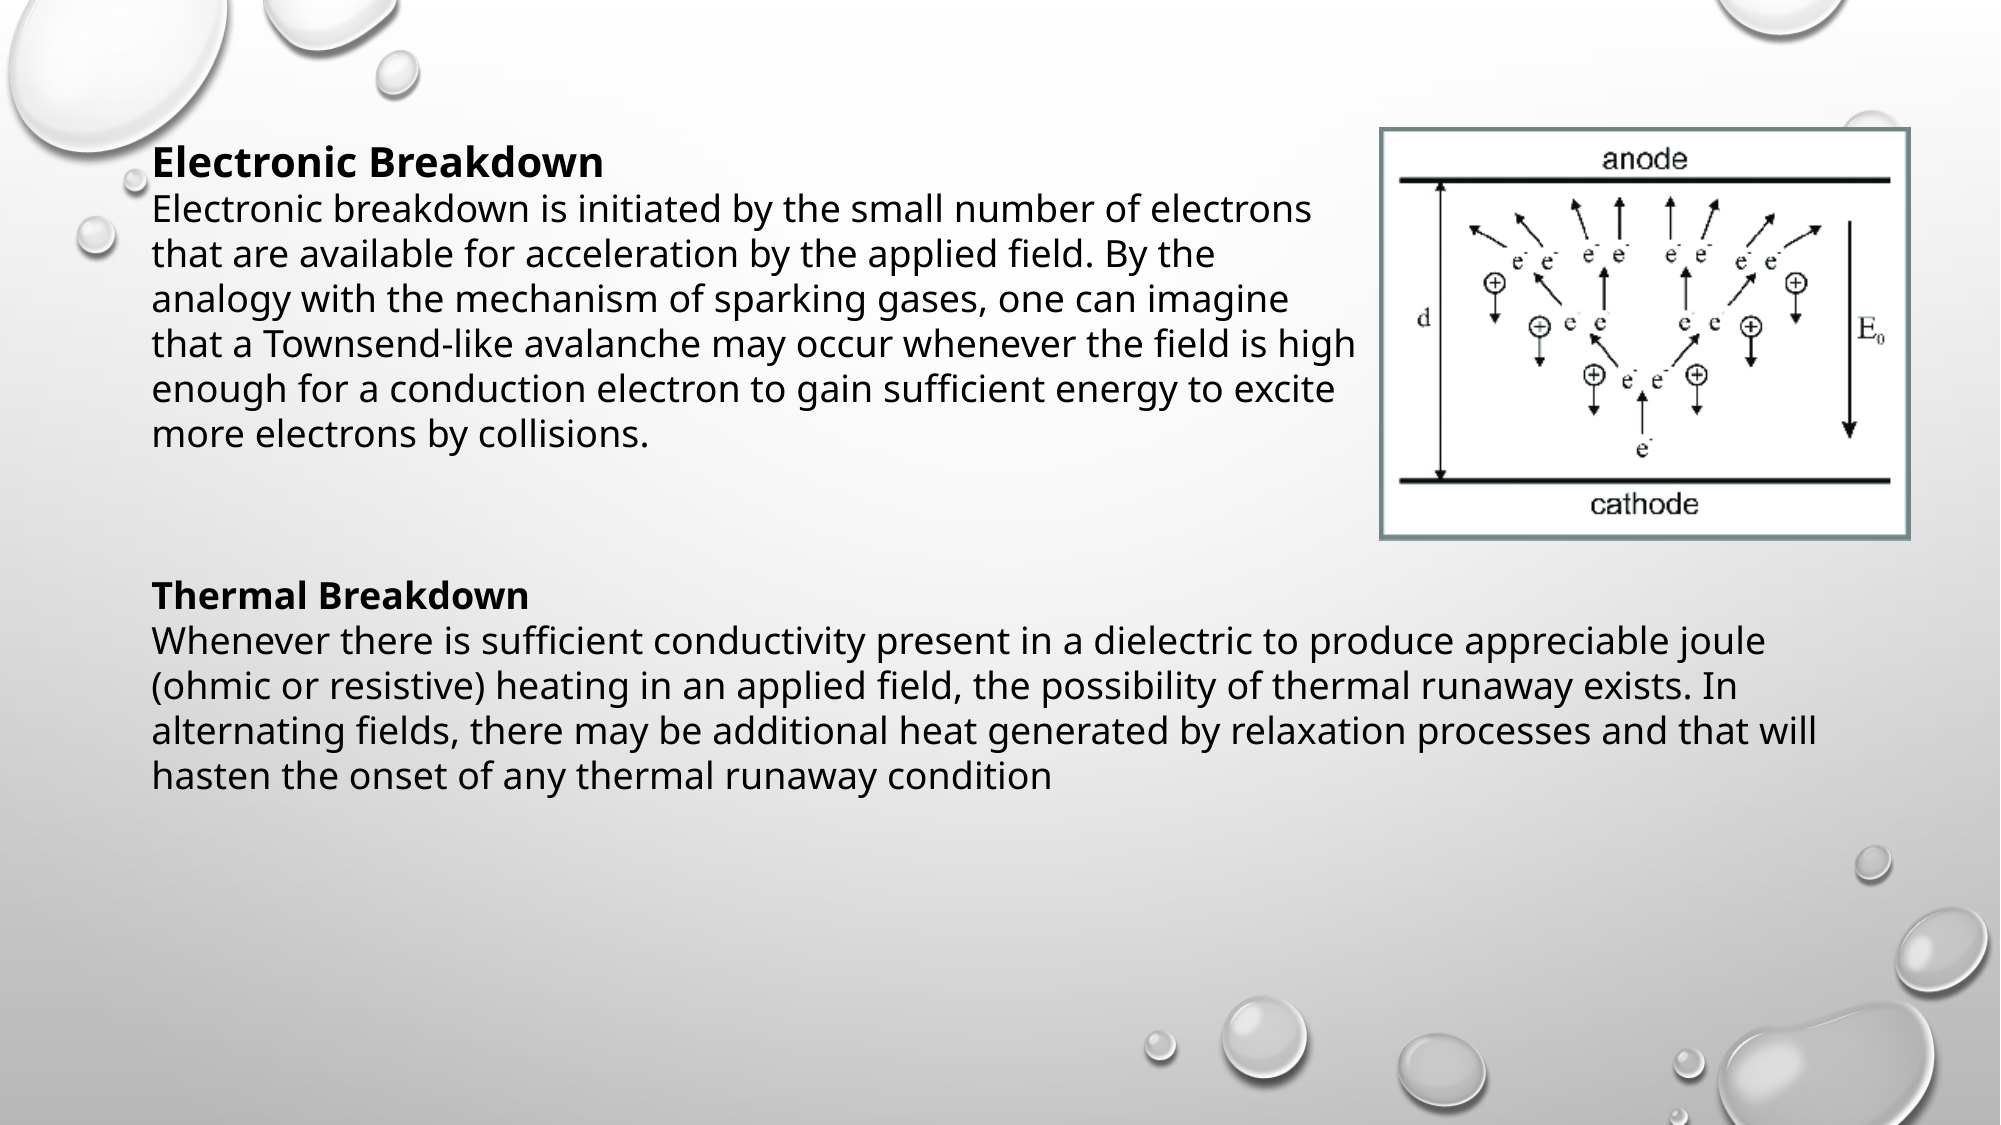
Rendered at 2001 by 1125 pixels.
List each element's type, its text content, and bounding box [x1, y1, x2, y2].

text_box Electronic Breakdown Electronic breakdown is initiated by the small number of electrons that are available for acceleration by the applied field. By the analogy with the mechanism of sparking gases, one can imagine that a Townsend-like avalanche may occur whenever the field is high enough for a conduction electron to gain sufficient energy to excite more electrons by collisions. [136, 127, 1377, 467]
picture [0, 0, 2000, 1125]
text_box Thermal Breakdown Whenever there is sufficient conductivity present in a dielectric to produce appreciable joule (ohmic or resistive) heating in an applied field, the possibility of thermal runaway exists. In alternating fields, there may be additional heat generated by relaxation processes and that will hasten the onset of any thermal runaway condition [136, 564, 1911, 898]
